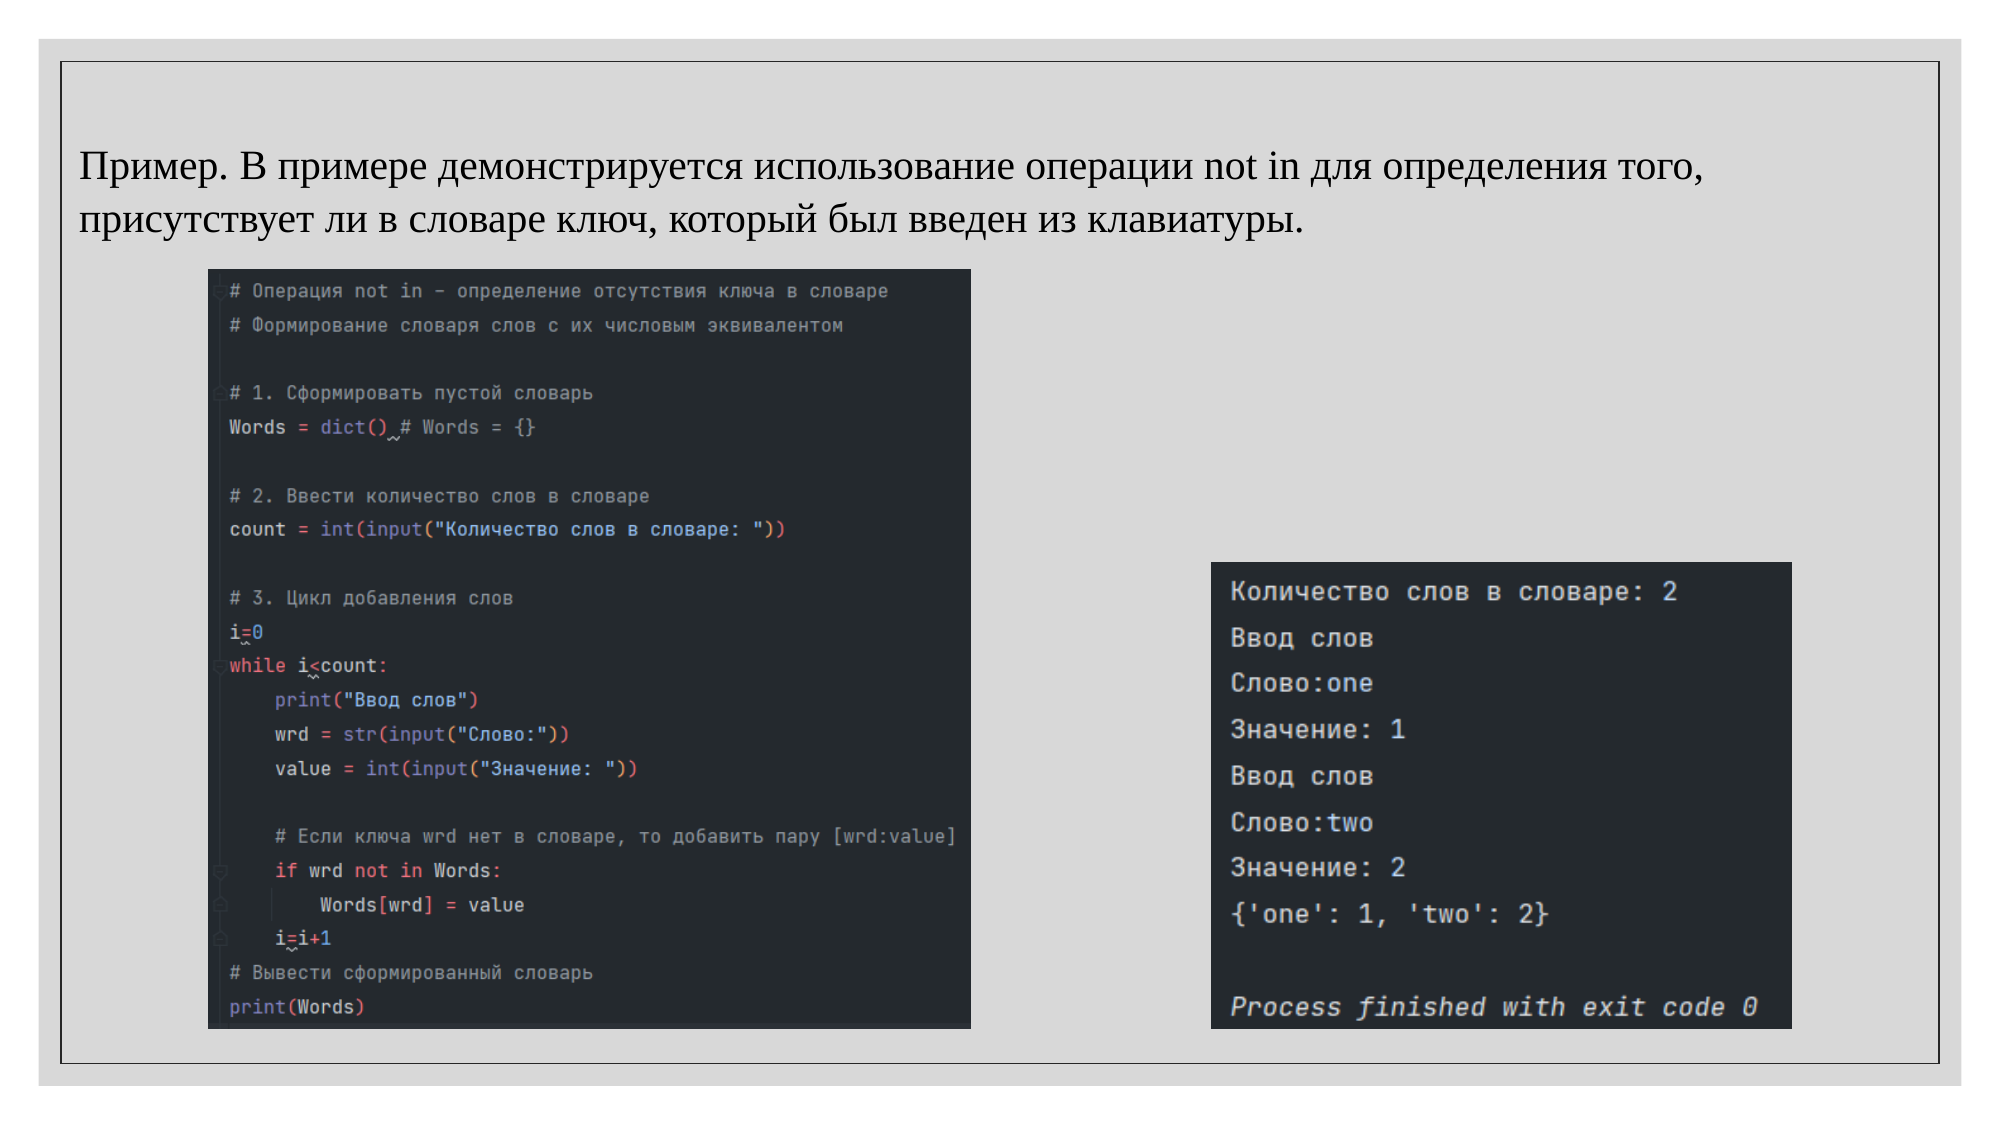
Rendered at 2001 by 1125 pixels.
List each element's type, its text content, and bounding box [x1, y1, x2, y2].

text_box Пример. В примере демонстрируется использование операции not in для определения того, присутствует ли в словаре ключ, который был введен из клавиатуры. [64, 126, 1938, 249]
picture [208, 268, 972, 1029]
picture [1211, 562, 1792, 1029]
